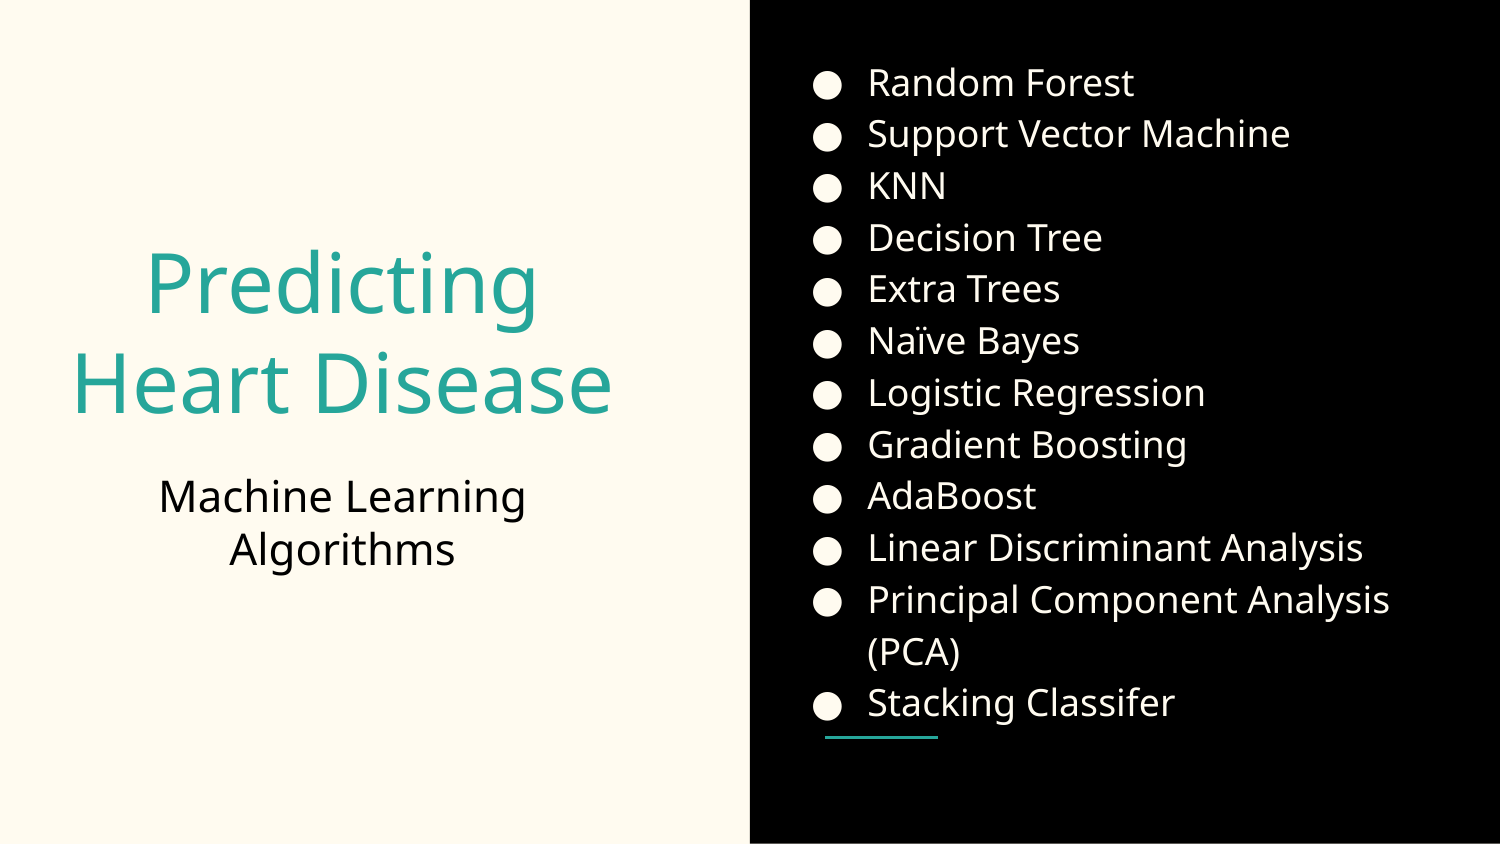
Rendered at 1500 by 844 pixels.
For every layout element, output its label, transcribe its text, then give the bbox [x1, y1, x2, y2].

list Random Forest Support Vector Machine KNN Decision Tree Extra Trees Naïve Bayes Logistic Regression Gradient Boosting AdaBoost Linear Discriminant Analysis Principal Component Analysis (PCA) Stacking Classifer [777, 118, 1500, 813]
subtitle Machine Learning Algorithms [43, 454, 642, 675]
title Predicting Heart Disease [43, 226, 642, 446]
